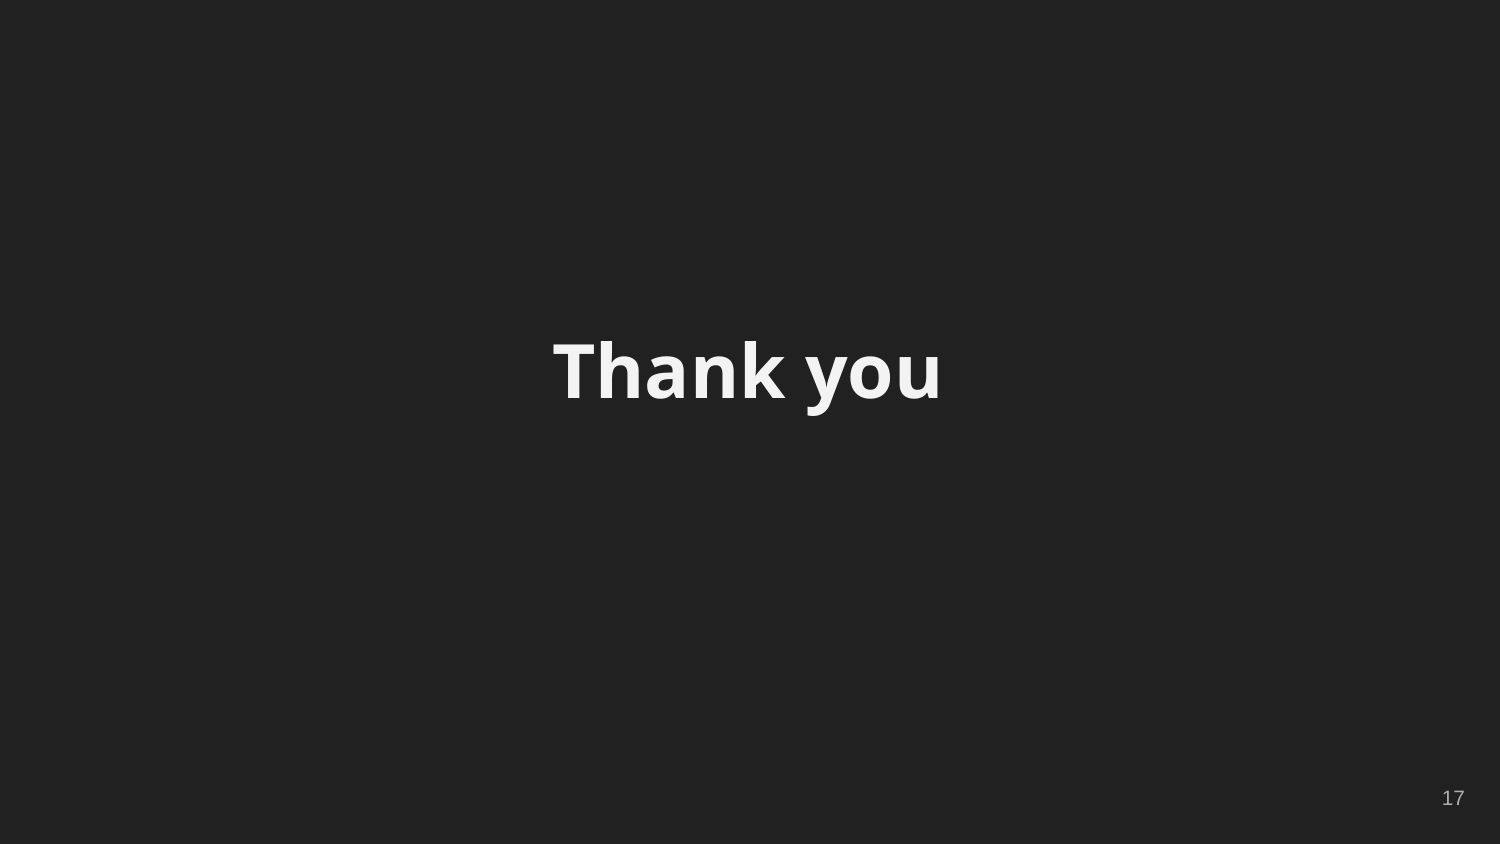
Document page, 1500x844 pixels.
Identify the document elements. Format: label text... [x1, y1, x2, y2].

text_box Thank you [49, 308, 1500, 433]
slide_number ‹#› [1389, 764, 1480, 830]
